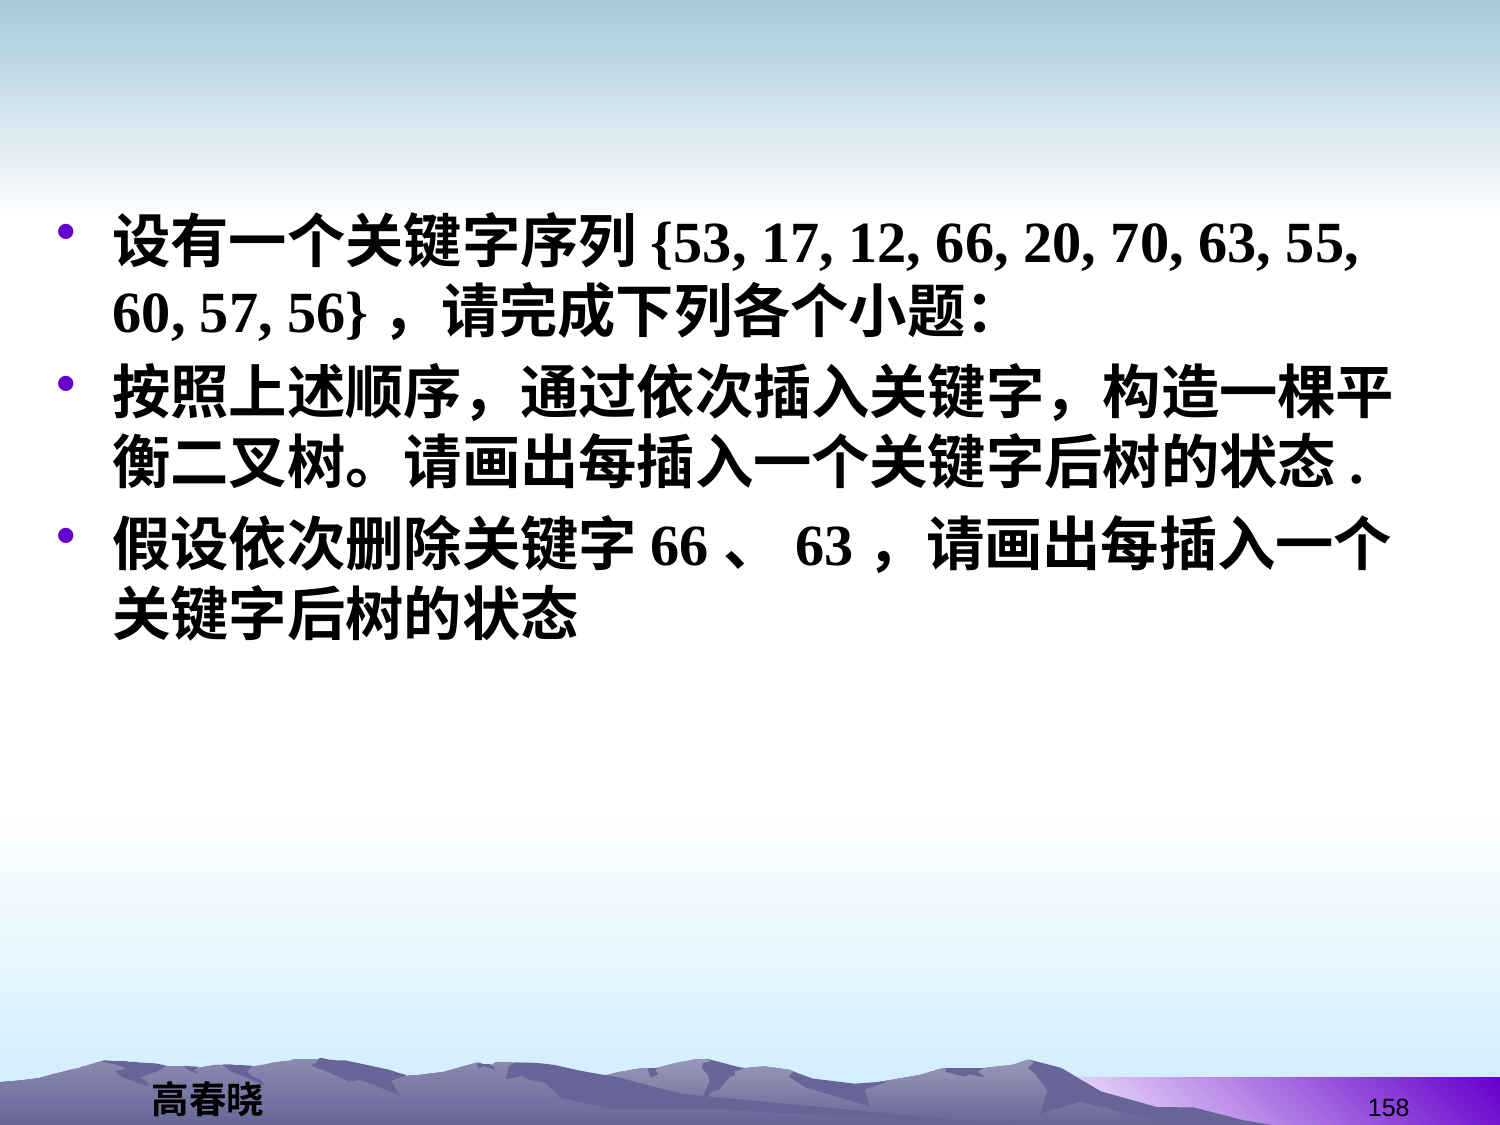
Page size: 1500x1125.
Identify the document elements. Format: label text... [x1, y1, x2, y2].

slide_number 158 [1074, 1054, 1426, 1125]
list 设有一个关键字序列{53, 17, 12, 66, 20, 70, 63, 55, 60, 57, 56}，请完成下列各个小题： 按照上述顺序，通过依次插入关键字，构造一棵平衡二叉树。请画出每插入一个关键字后树的状态. 假设依次删除关键字66、63，请画出每插入一个关键字后树的状态 [41, 196, 1459, 1047]
